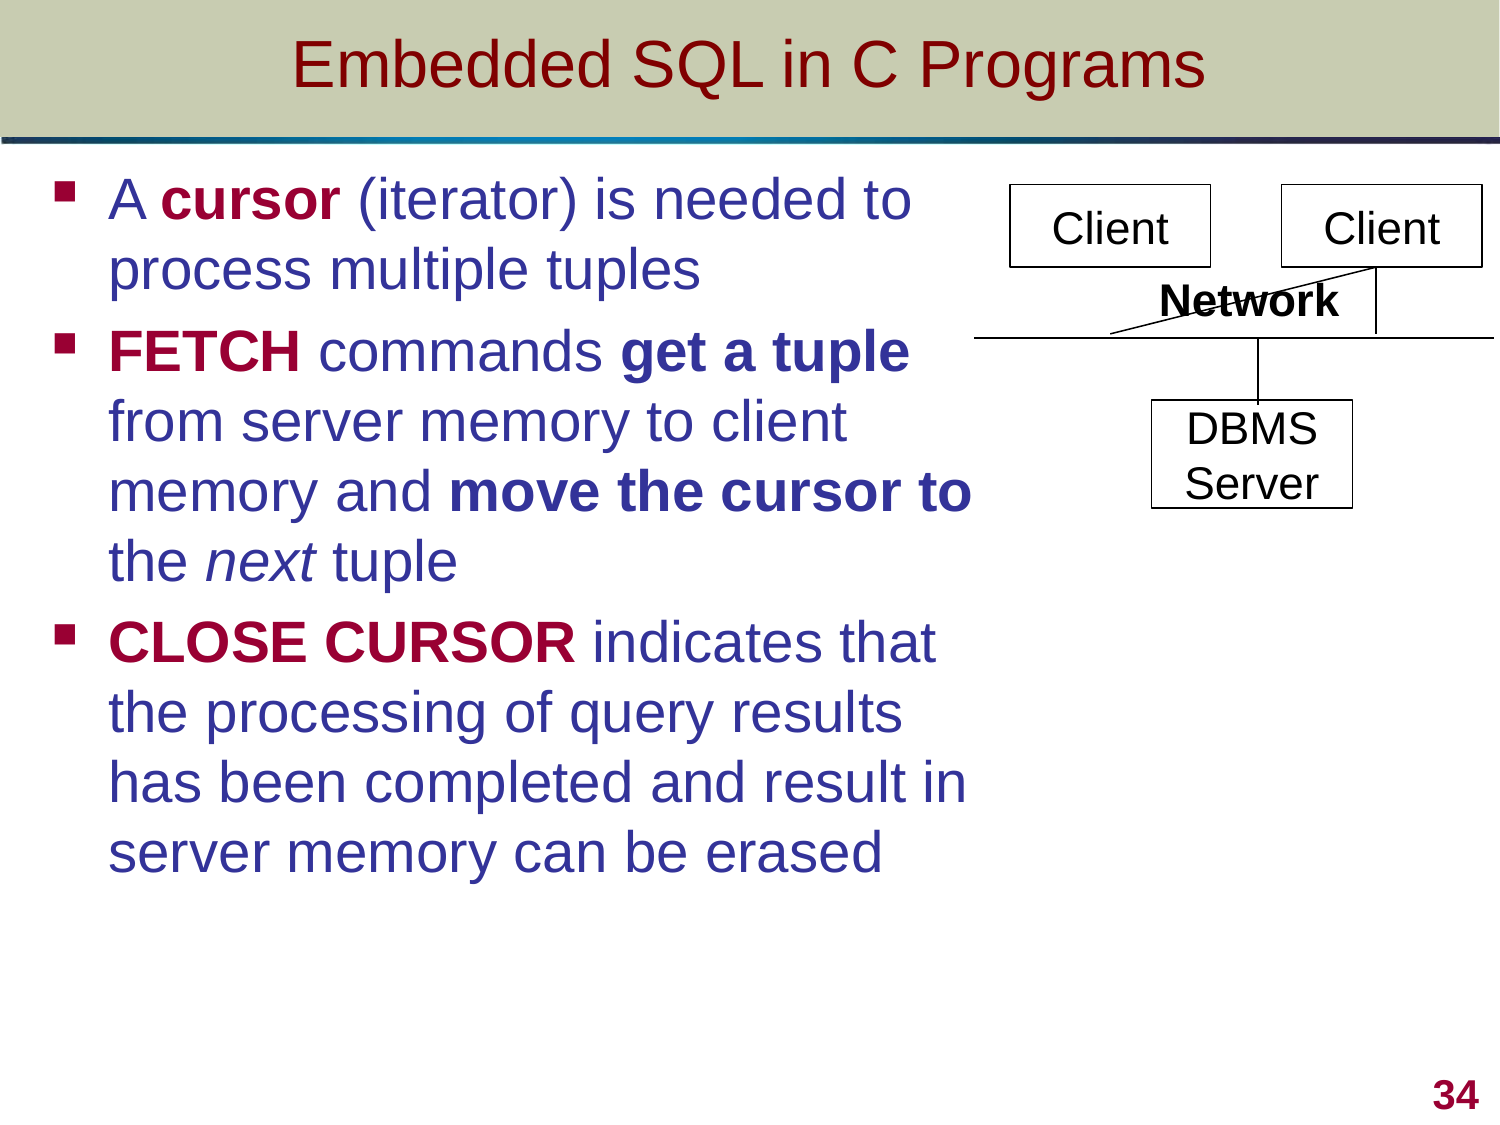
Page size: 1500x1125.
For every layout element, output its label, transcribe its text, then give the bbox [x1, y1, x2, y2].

text_box Client [1009, 184, 1211, 268]
text_box Network [1144, 274, 1355, 333]
slide_number 34 [1181, 1049, 1495, 1125]
list A cursor (iterator) is needed to process multiple tuples FETCH commands get a tuple from server memory to client memory and move the cursor to the next tuple CLOSE CURSOR indicates that the processing of query results has been completed and result in server memory can be erased [36, 153, 990, 894]
title Embedded SQL in C Programs [0, 0, 1500, 123]
text_box DBMS Server [1151, 400, 1353, 508]
text_box Network [1144, 263, 1355, 324]
text_box Client [1281, 184, 1483, 268]
picture [0, 137, 1500, 145]
